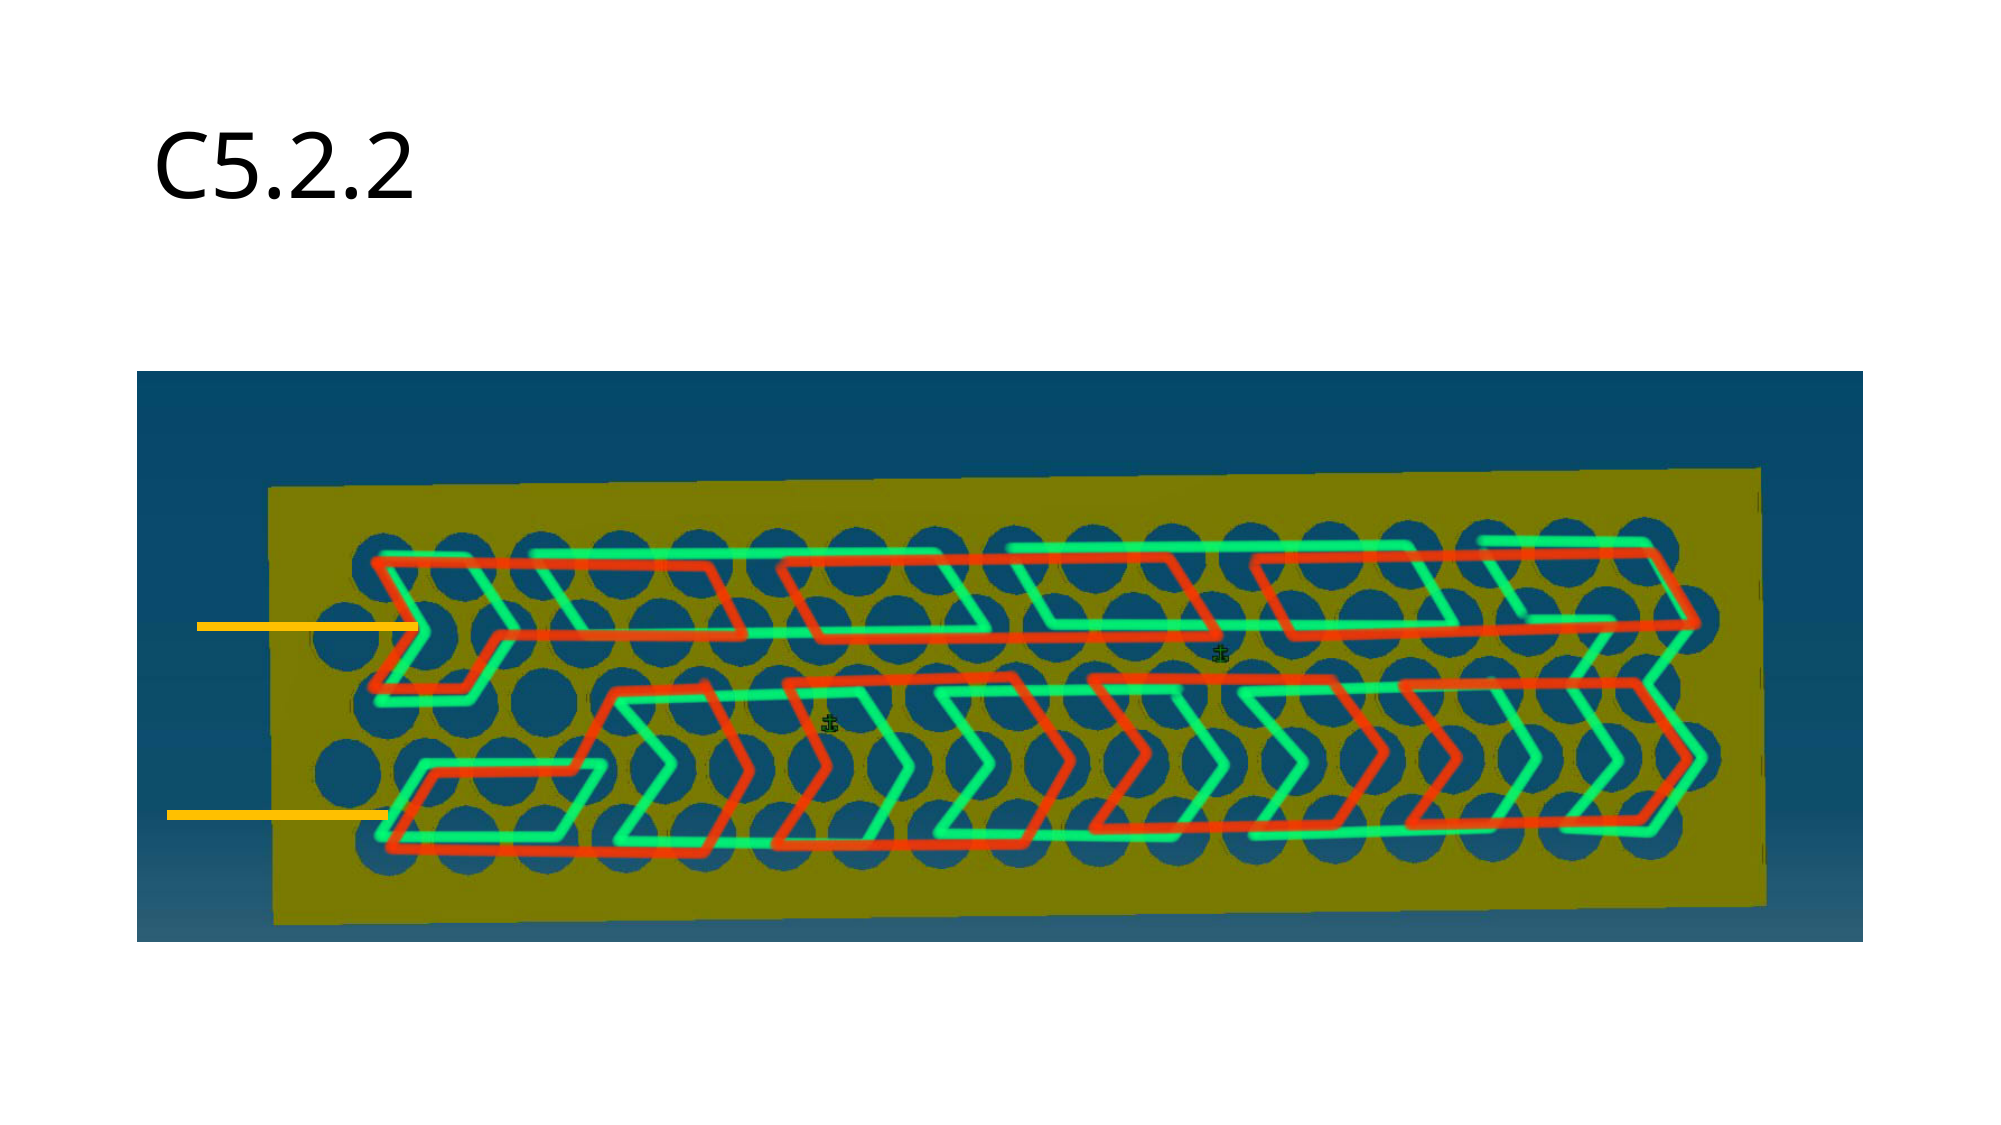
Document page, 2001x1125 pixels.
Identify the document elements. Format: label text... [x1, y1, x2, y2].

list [137, 371, 1863, 942]
title C5.2.2 [137, 59, 1863, 278]
